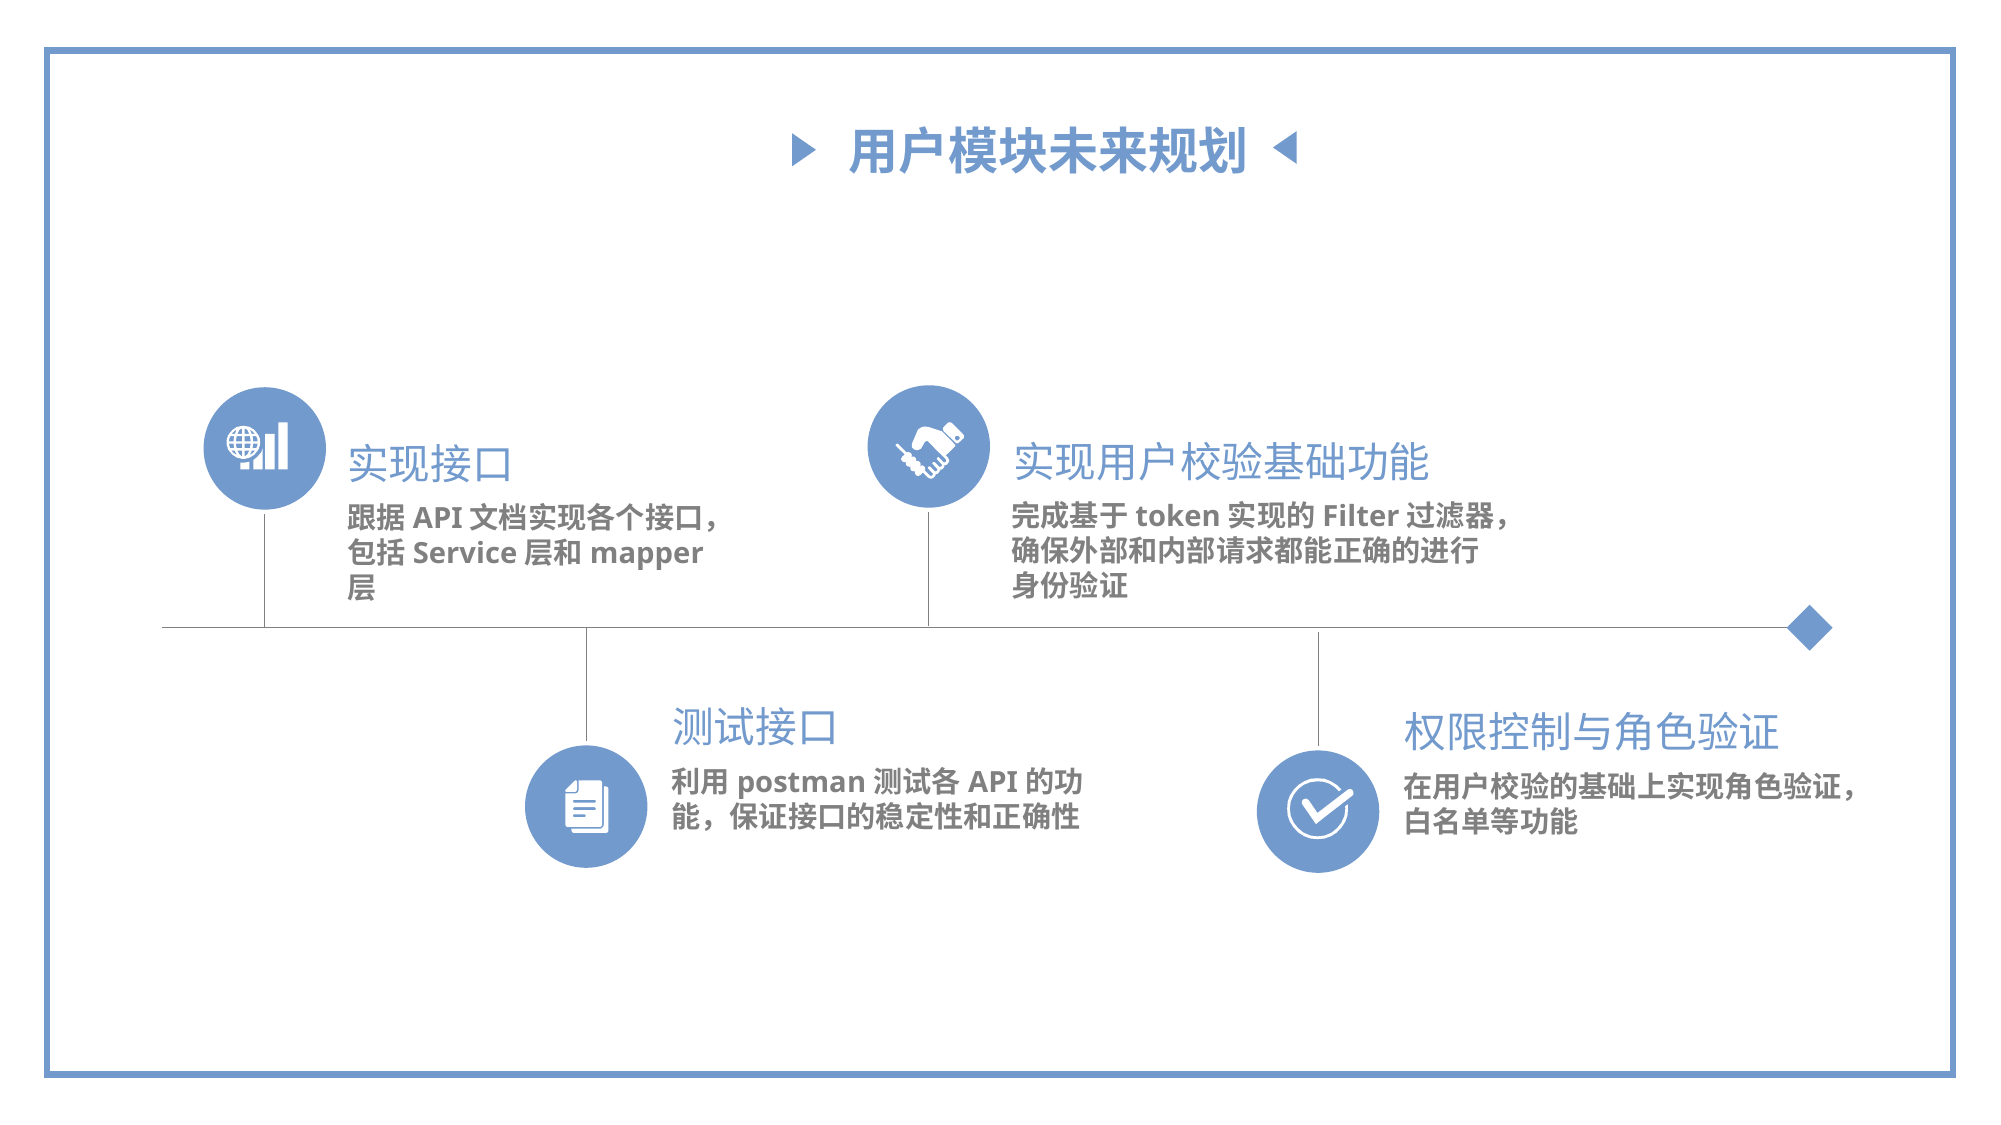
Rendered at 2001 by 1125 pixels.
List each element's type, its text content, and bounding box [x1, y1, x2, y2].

text_box [895, 422, 964, 479]
text_box 跟据API文档实现各个接口，包括Service层和mapper层 [332, 492, 742, 612]
text_box [240, 461, 250, 470]
text_box 用户模块未来规划 [833, 112, 1264, 187]
text_box [565, 780, 609, 833]
text_box [1301, 788, 1354, 825]
text_box [1287, 778, 1348, 840]
text_box [791, 131, 818, 169]
text_box [253, 448, 263, 470]
text_box [523, 744, 649, 869]
text_box [1785, 603, 1835, 653]
text_box [226, 425, 261, 459]
text_box [278, 422, 288, 470]
text_box 完成基于token实现的Filter过滤器，确保外部和内部请求都能正确的进行身份验证 [996, 490, 1510, 610]
text_box 实现用户校验基础功能 [998, 428, 1446, 493]
text_box [866, 384, 992, 509]
text_box 在用户校验的基础上实现角色验证，白名单等功能 [1388, 760, 1902, 846]
text_box [1255, 749, 1381, 874]
text_box 实现接口 [332, 430, 530, 495]
text_box [265, 433, 275, 470]
text_box [1271, 129, 1298, 166]
text_box 权限控制与角色验证 [1390, 698, 1796, 764]
text_box [46, 49, 1954, 1075]
text_box [202, 386, 328, 511]
text_box 测试接口 [657, 693, 855, 759]
text_box 利用postman测试各API的功能，保证接口的稳定性和正确性 [656, 755, 1119, 841]
